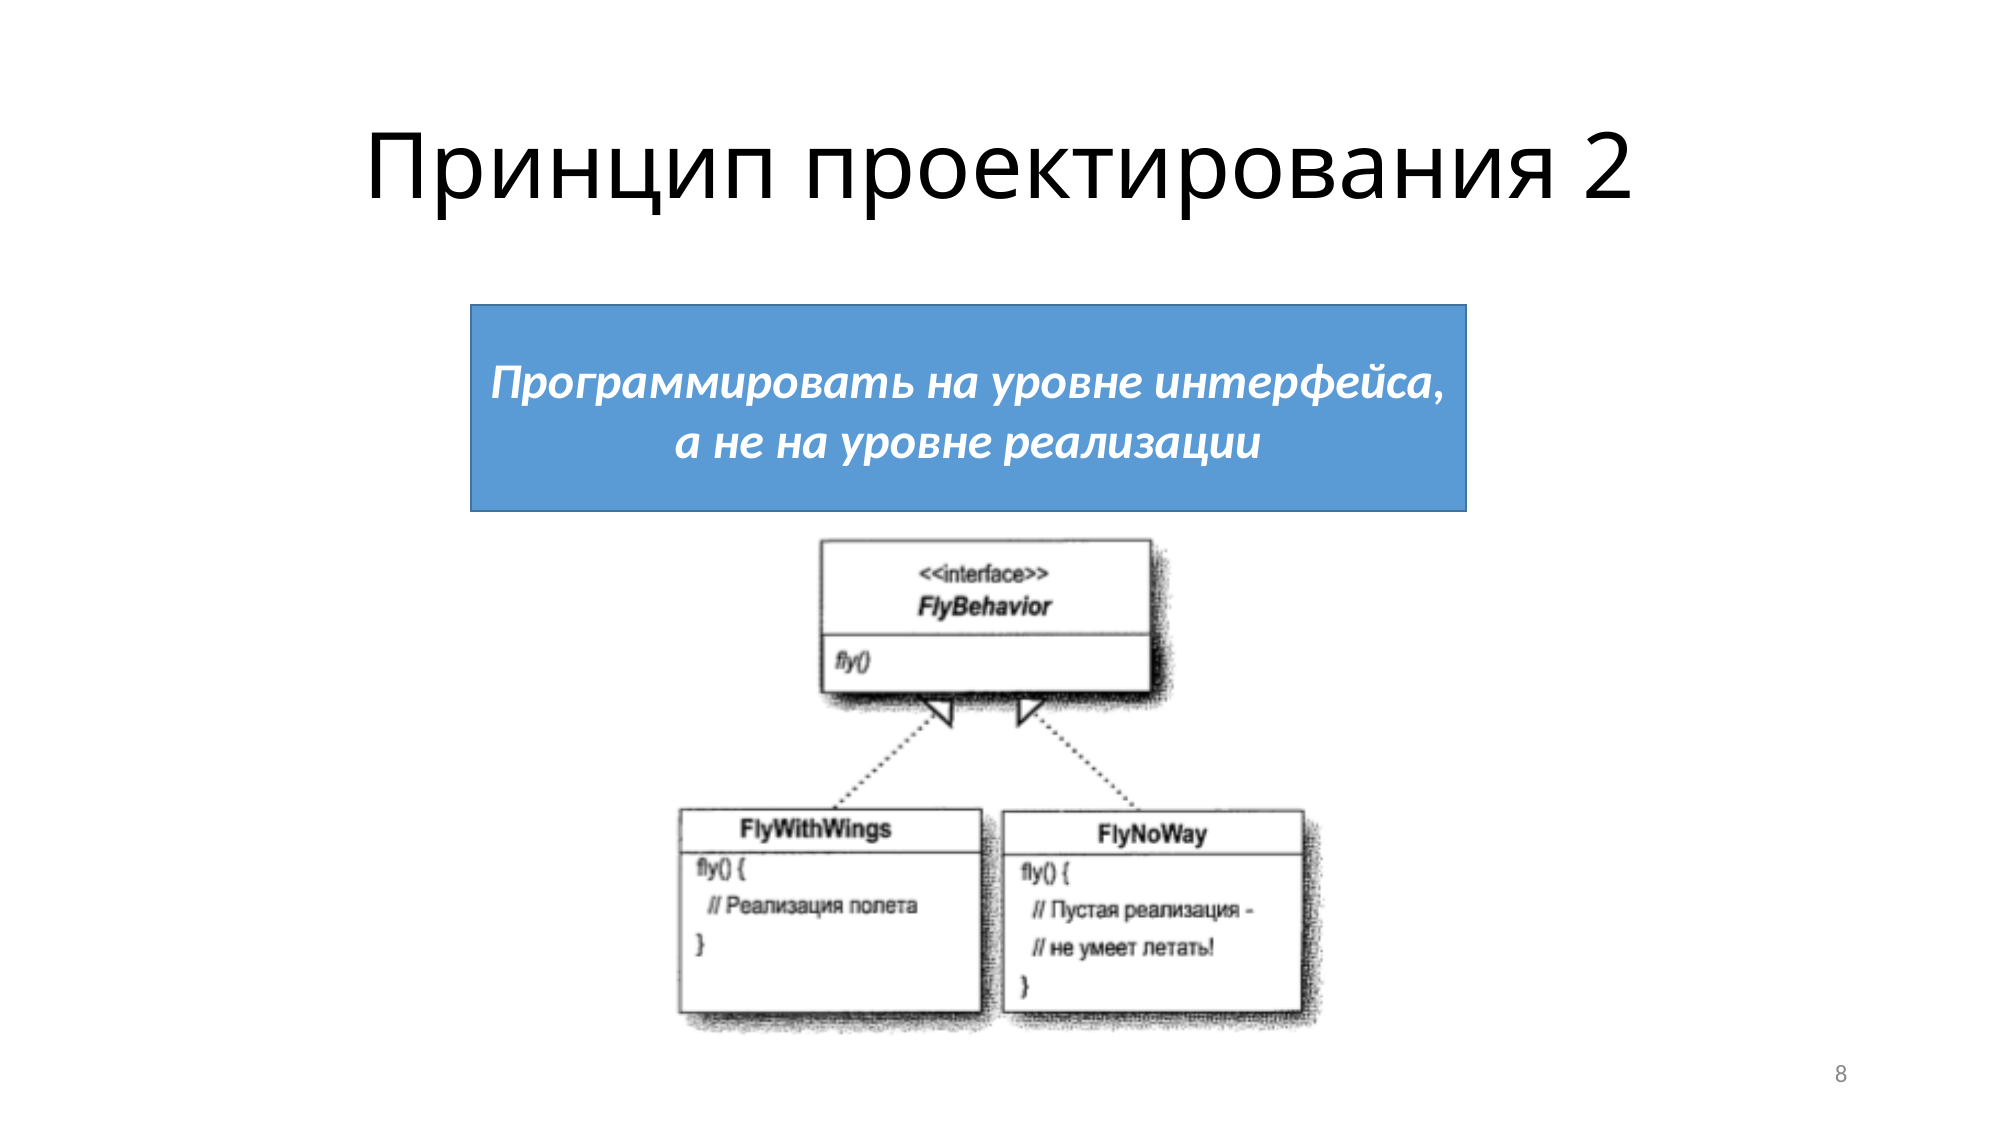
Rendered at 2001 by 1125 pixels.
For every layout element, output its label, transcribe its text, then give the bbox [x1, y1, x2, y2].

title Принцип проектирования 2 [137, 59, 1863, 278]
slide_number 8 [1412, 1042, 1863, 1103]
text_box Программировать на уровне интерфейса, а не на уровне реализации [470, 304, 1467, 512]
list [668, 526, 1332, 1045]
